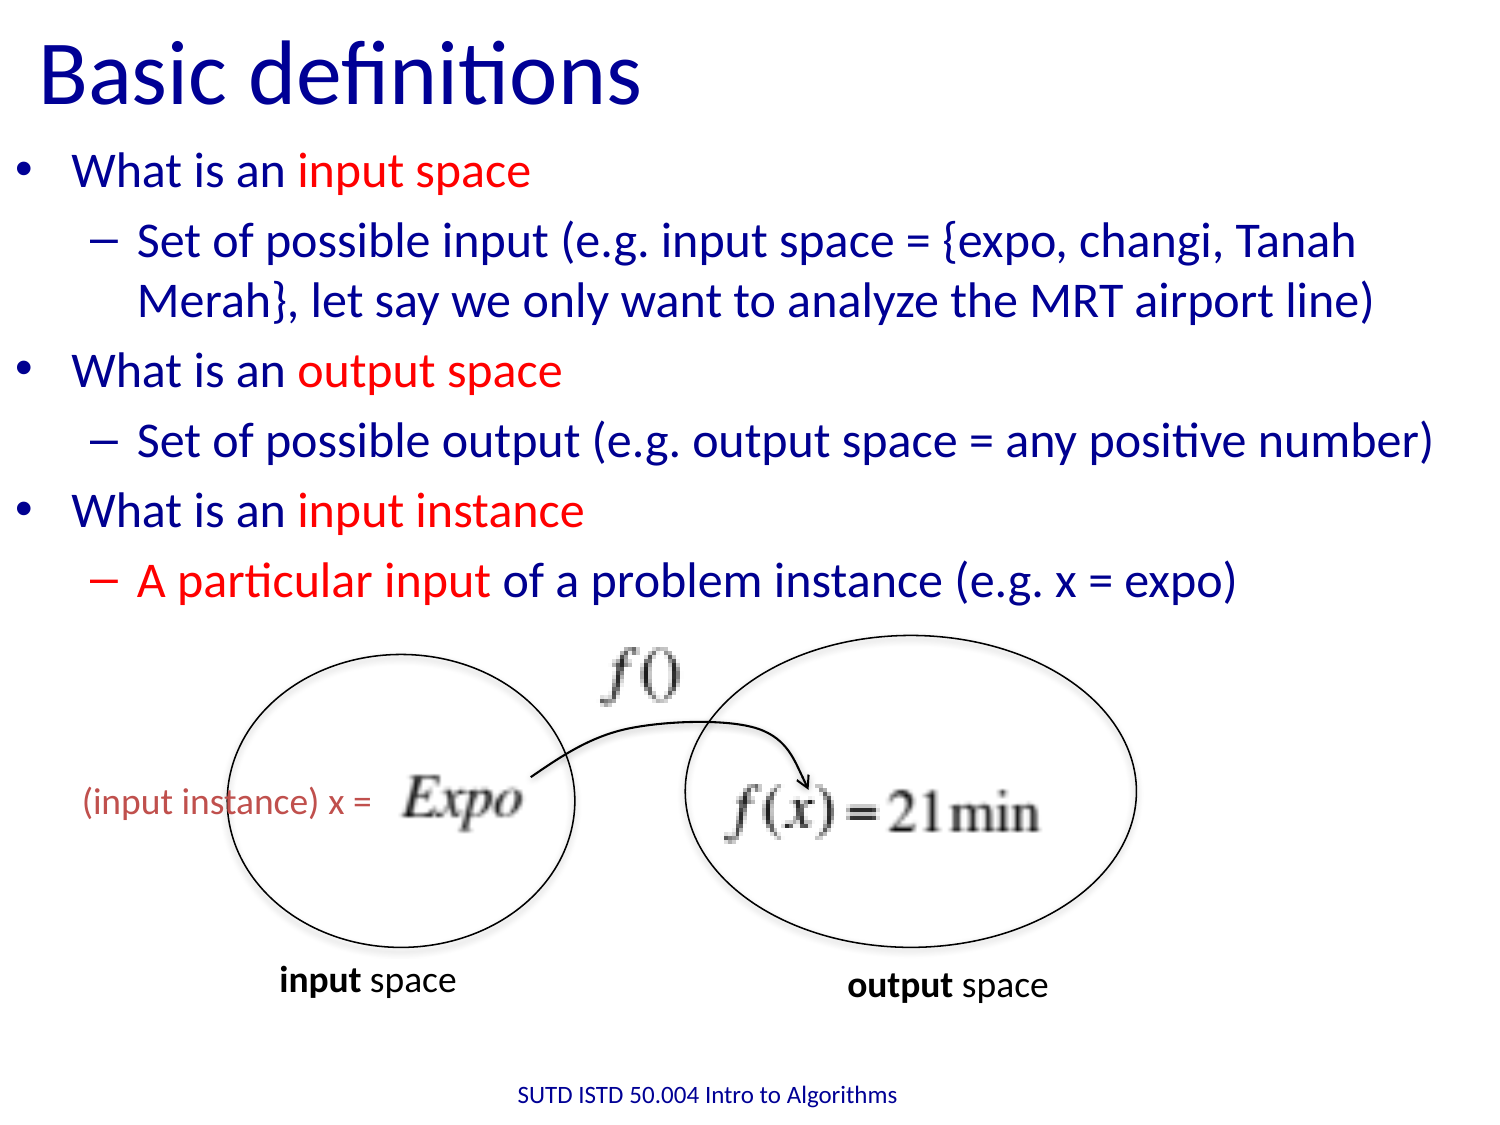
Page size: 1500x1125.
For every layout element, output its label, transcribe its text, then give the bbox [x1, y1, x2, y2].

list What is an input space Set of possible input (e.g. input space = {expo, changi, Tanah Merah}, let say we only want to analyze the MRT airport line) What is an output space Set of possible output (e.g. output space = any positive number) What is an input instance A particular input of a problem instance (e.g. x = expo) [0, 130, 1469, 1034]
text_box [230, 653, 565, 769]
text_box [879, 779, 1047, 928]
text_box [392, 769, 531, 842]
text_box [593, 635, 685, 712]
text_box [710, 634, 1138, 914]
text_box (input instance) x = [67, 769, 391, 830]
text_box [684, 791, 1002, 949]
title Basic definitions [23, 4, 1374, 130]
text_box output space [832, 952, 1064, 1013]
text_box [229, 785, 576, 947]
footer SUTD ISTD 50.004 Intro to Algorithms [473, 1063, 949, 1123]
text_box input space [264, 947, 472, 1008]
text_box [534, 719, 802, 786]
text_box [717, 771, 881, 849]
